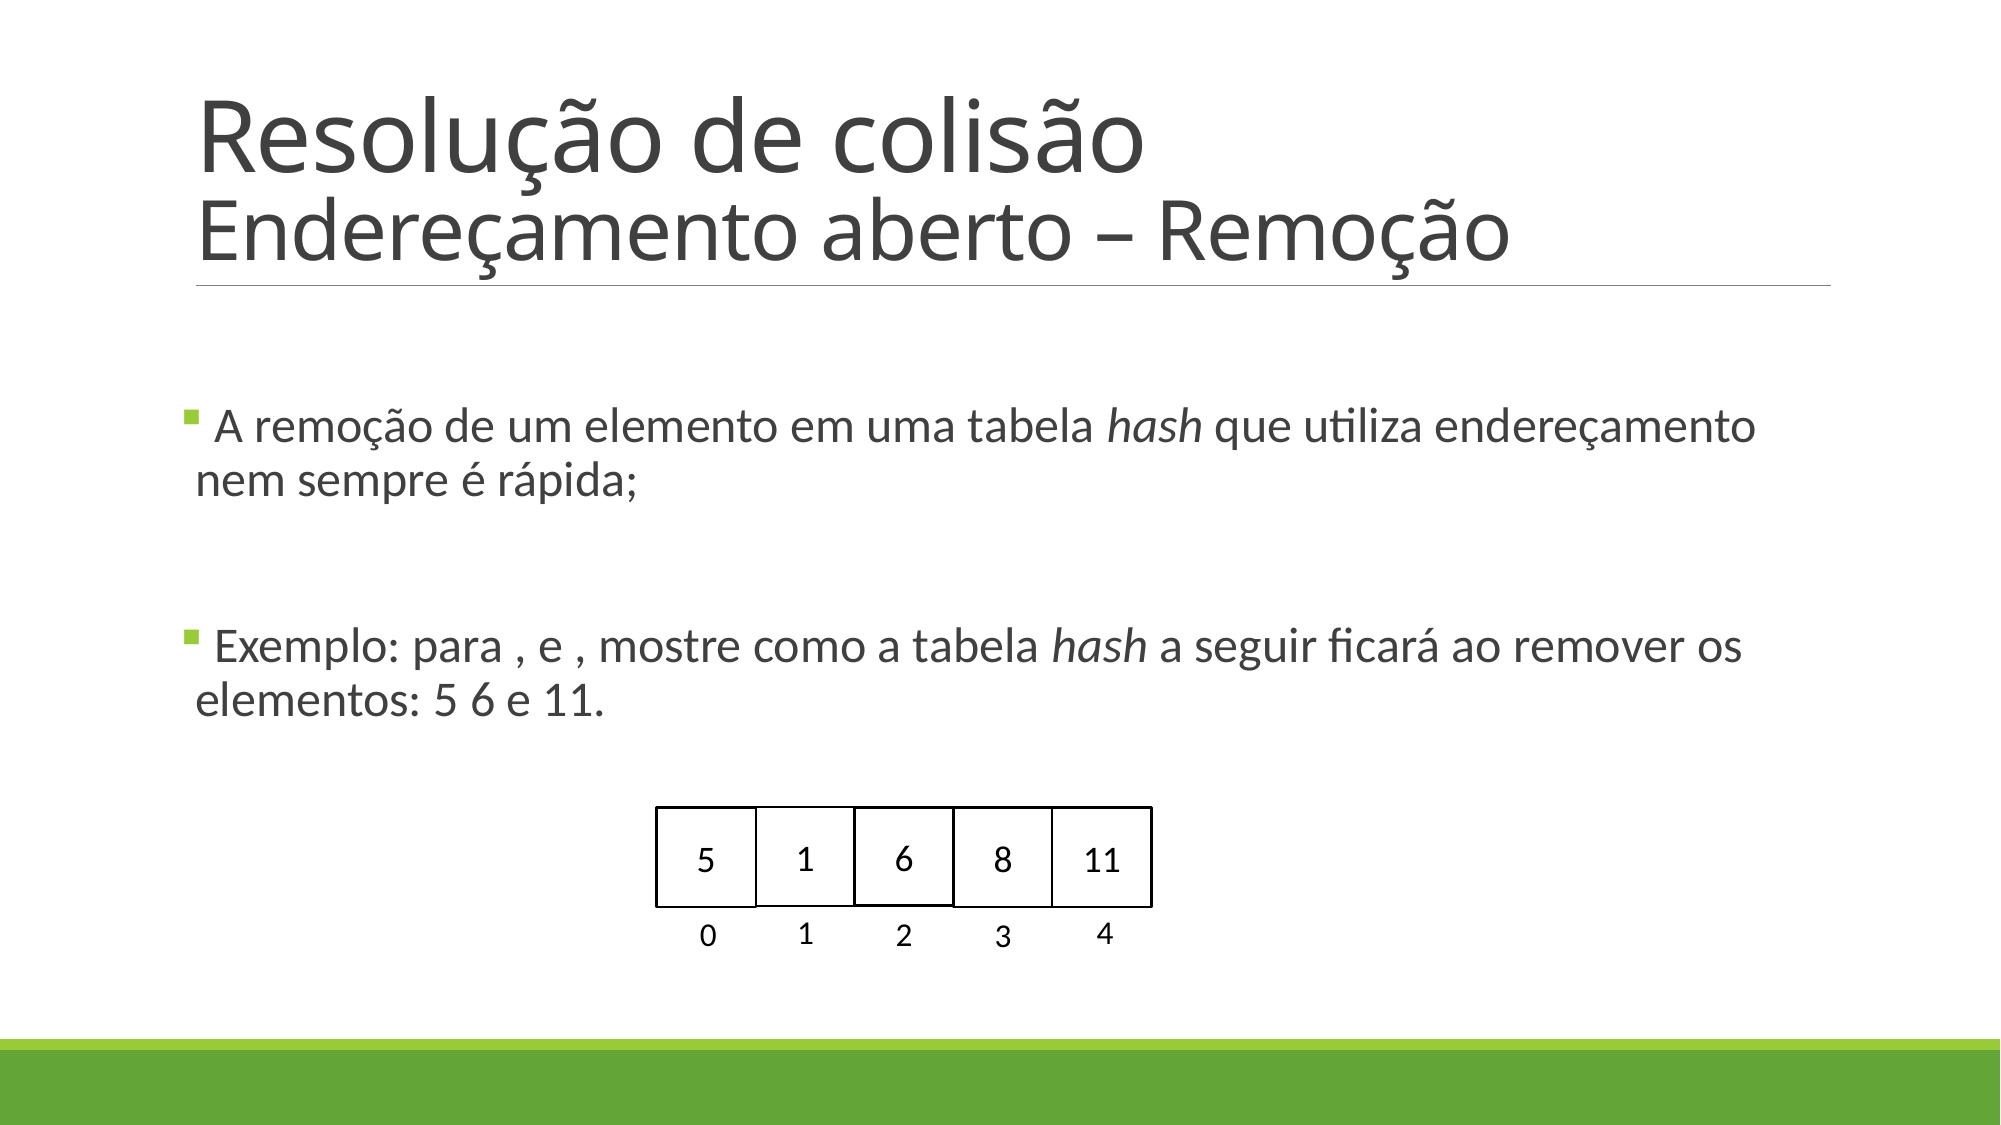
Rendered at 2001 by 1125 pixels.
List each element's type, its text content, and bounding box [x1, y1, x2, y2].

text_box 11 [1051, 806, 1153, 908]
text_box 5 [655, 806, 757, 908]
title Resolução de colisão Endereçamento aberto – Remoção [180, 47, 1830, 285]
text_box 8 [952, 806, 1051, 908]
text_box 1 [757, 806, 853, 907]
text_box 1 [782, 904, 829, 959]
text_box 2 [880, 905, 928, 961]
text_box 3 [979, 907, 1027, 962]
text_box 0 [685, 905, 732, 961]
text_box 4 [1081, 904, 1129, 959]
text_box 6 [853, 806, 952, 907]
